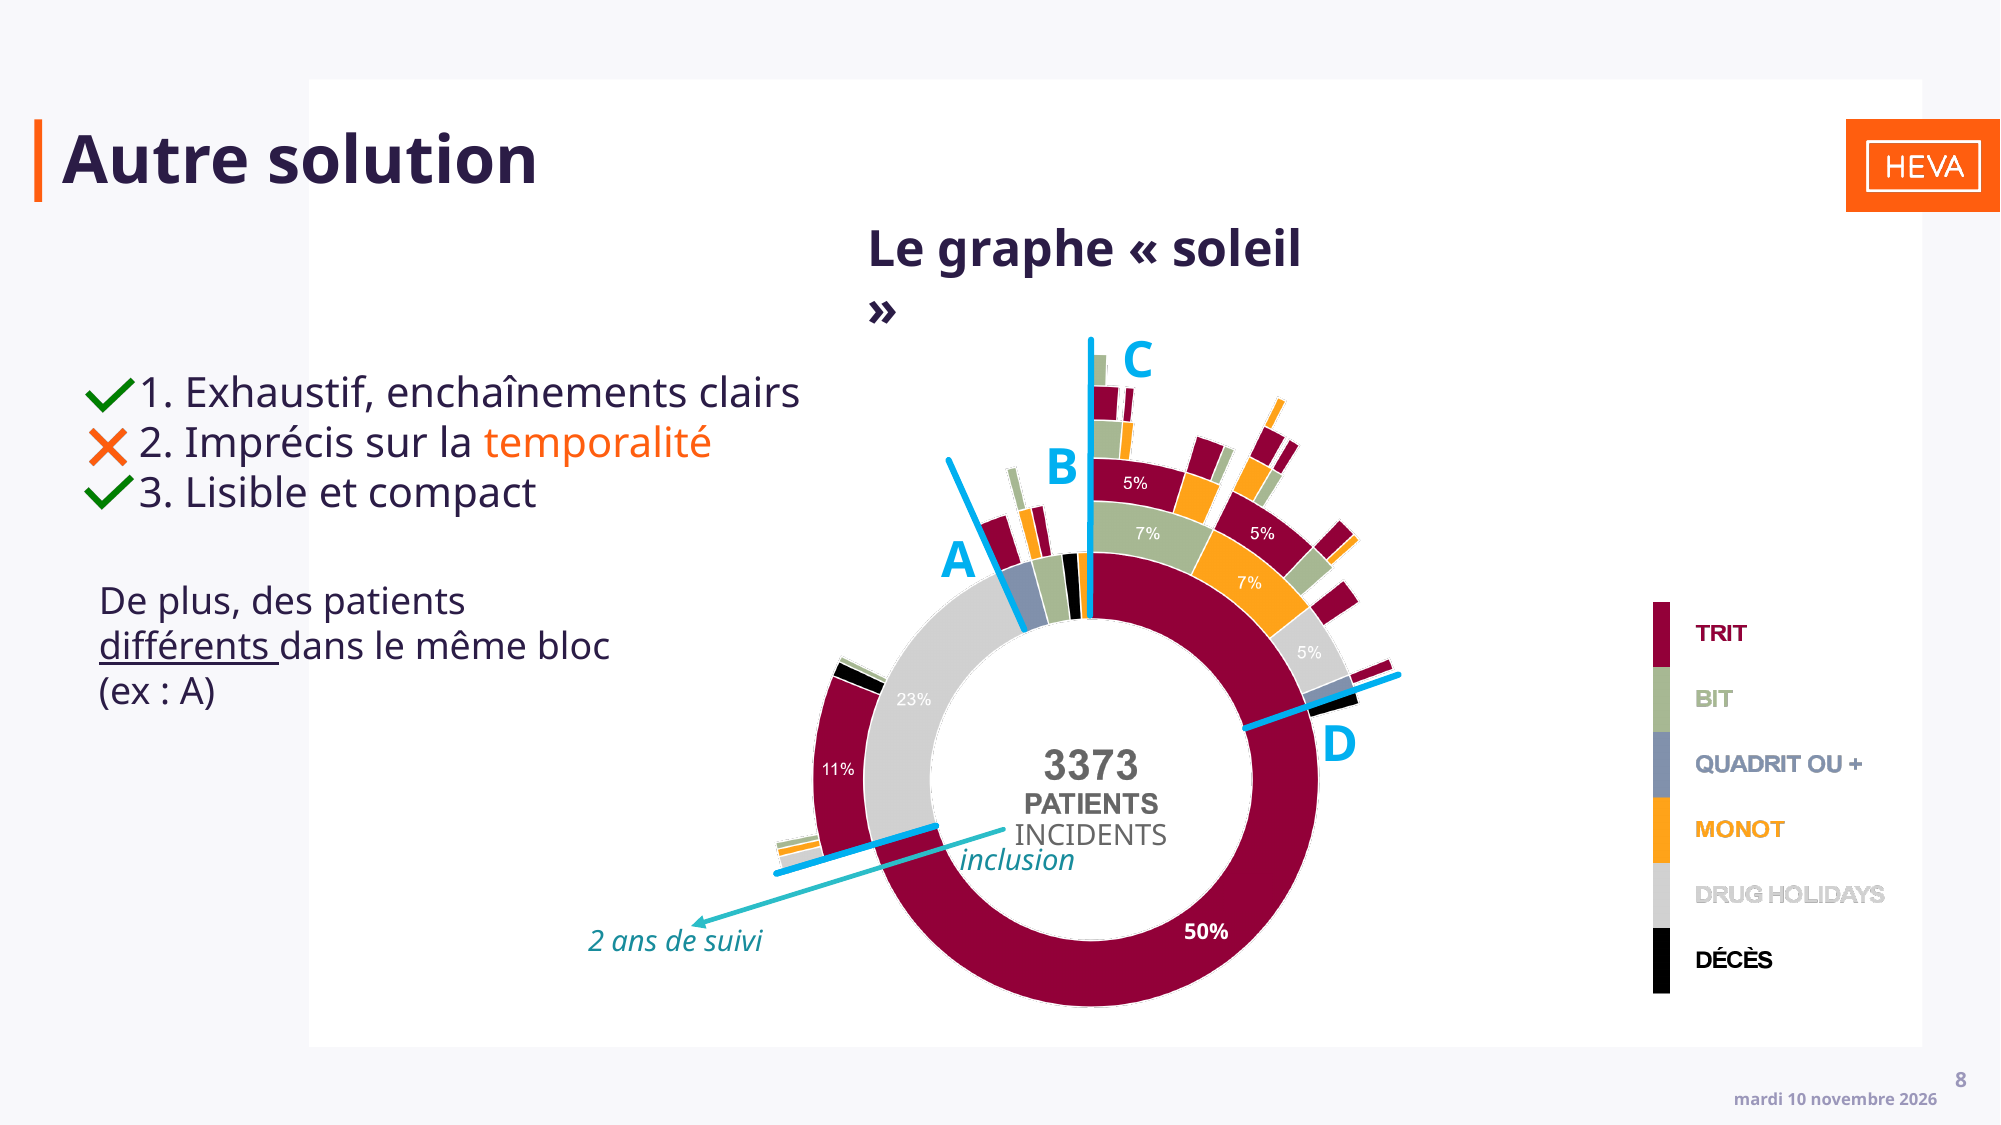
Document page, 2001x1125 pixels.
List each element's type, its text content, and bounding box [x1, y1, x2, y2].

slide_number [1502, 1077, 1953, 1123]
text_box De plus, des patients différents dans le même bloc (ex : A) [84, 569, 658, 720]
text_box 2 ans de suivi [573, 915, 758, 965]
slide_number 8 [1922, 1042, 2000, 1119]
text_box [82, 358, 959, 526]
text_box C [1107, 345, 1169, 352]
picture [1652, 602, 1889, 999]
text_box Autre solution [62, 87, 745, 235]
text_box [948, 459, 1025, 630]
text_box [1244, 674, 1399, 729]
text_box Le graphe « soleil » [852, 209, 1354, 345]
picture [764, 353, 1406, 1021]
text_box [690, 829, 1004, 927]
